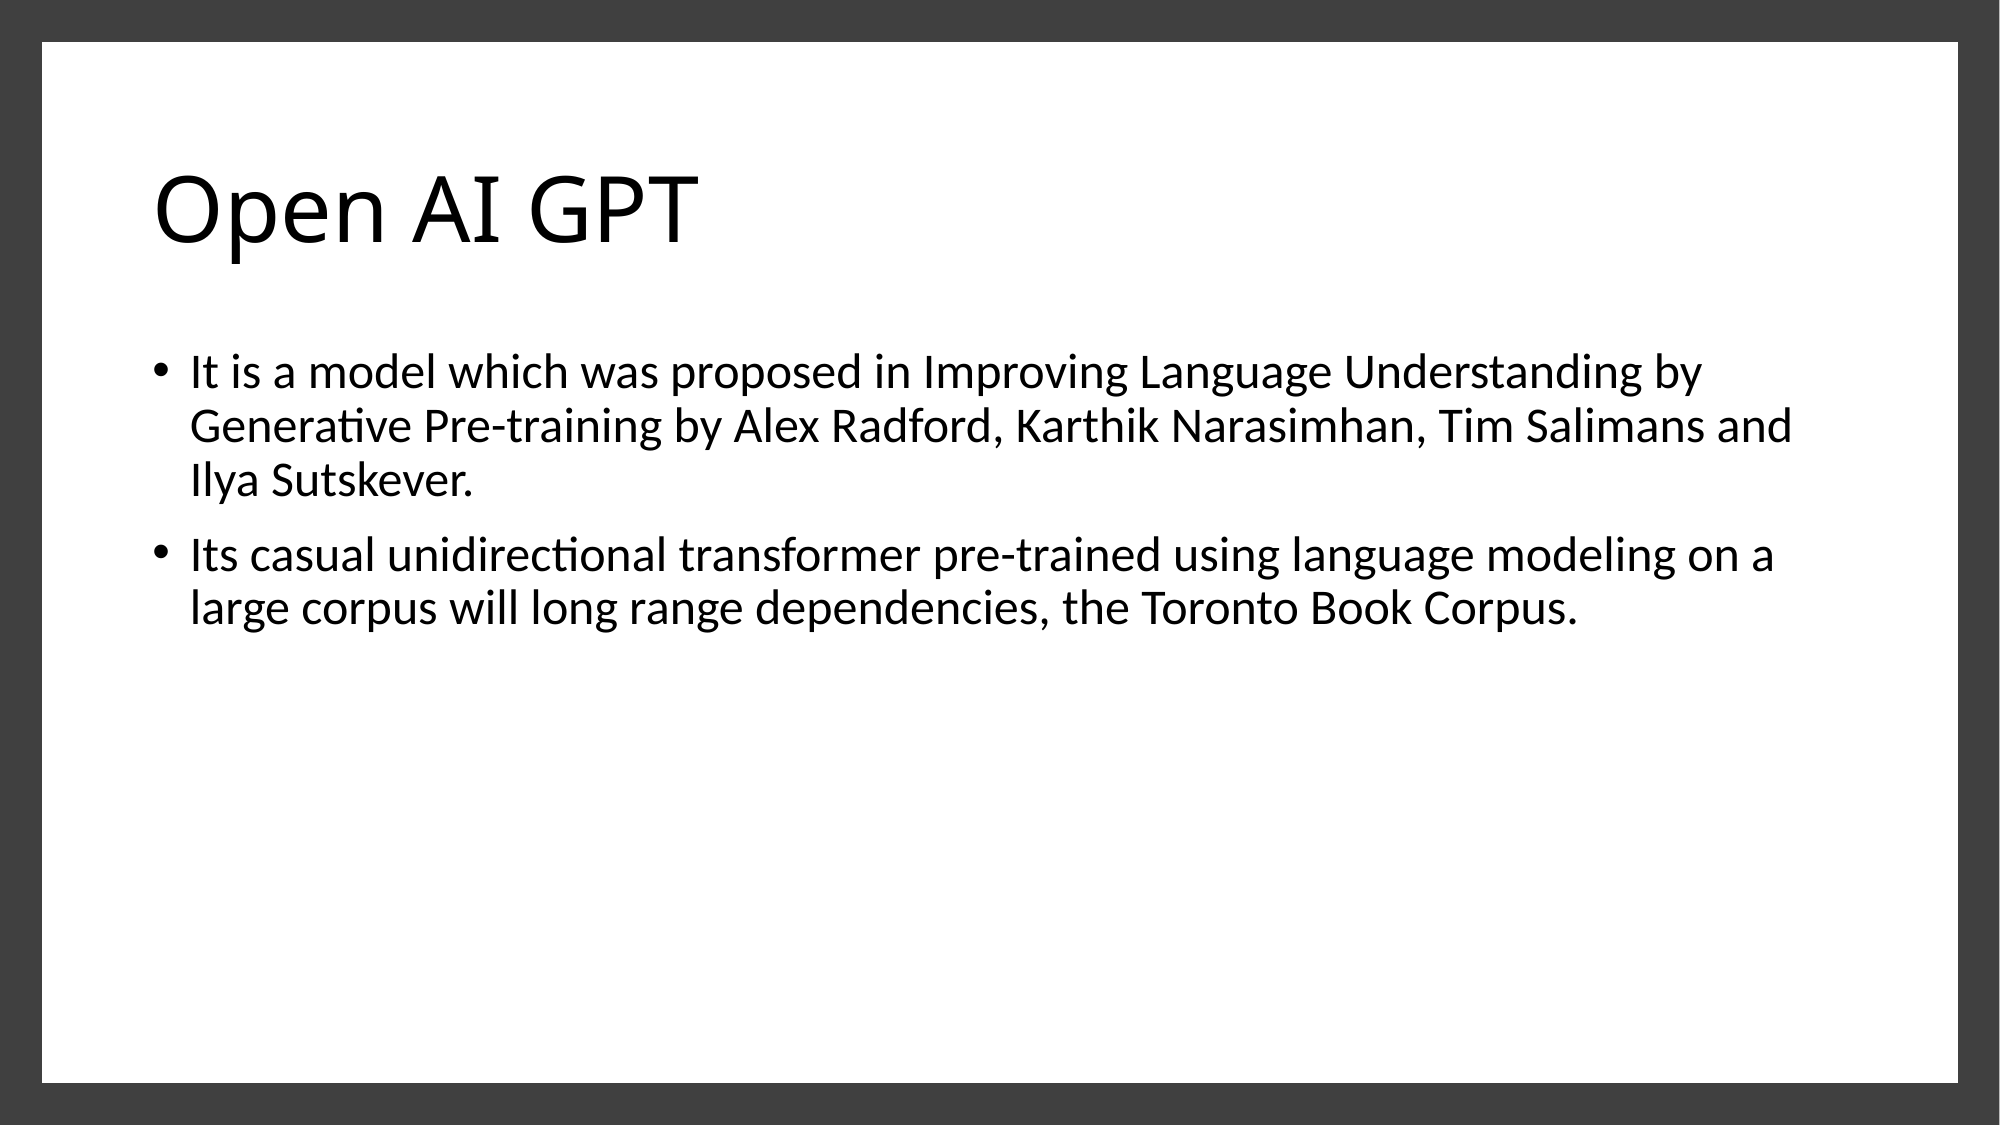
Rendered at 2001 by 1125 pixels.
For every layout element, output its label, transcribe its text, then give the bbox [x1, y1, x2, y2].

list It is a model which was proposed in Improving Language Understanding by Generative Pre-training by Alex Radford, Karthik Narasimhan, Tim Salimans and Ilya Sutskever. Its casual unidirectional transformer pre-trained using language modeling on a large corpus will long range dependencies, the Toronto Book Corpus. [137, 337, 1863, 973]
title Open AI GPT [137, 103, 1863, 322]
text_box [0, 0, 2000, 1125]
text_box [52, 51, 1948, 1073]
